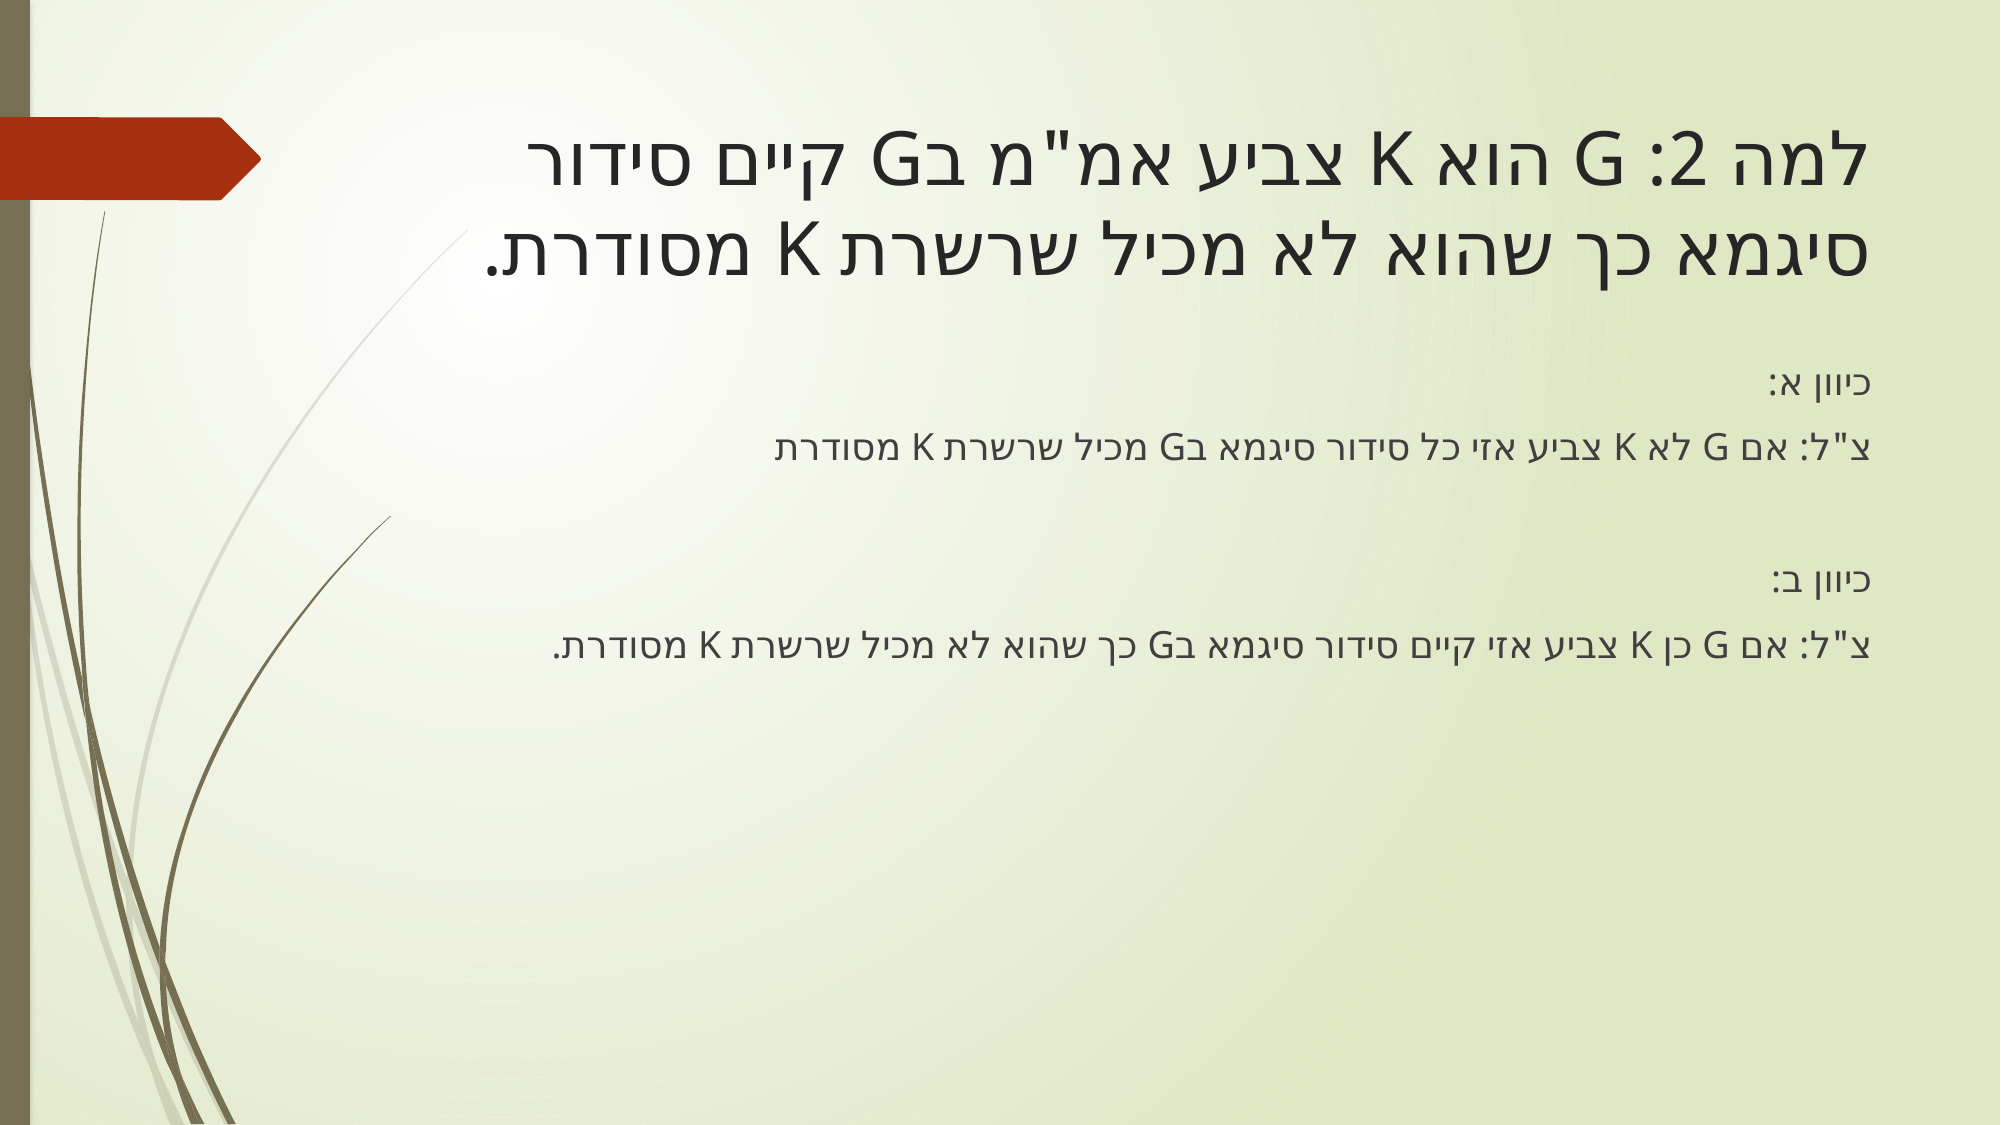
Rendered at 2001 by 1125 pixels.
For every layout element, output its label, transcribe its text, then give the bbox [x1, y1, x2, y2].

list כיוון א: צ"ל: אם G לא K צביע אזי כל סידור סיגמא בG מכיל שרשרת K מסודרת כיוון ב: צ"ל: אם G כן K צביע אזי קיים סידור סיגמא בG כך שהוא לא מכיל שרשרת K מסודרת. [424, 350, 1888, 970]
title למה 2: G הוא K צביע אמ"מ בG קיים סידור סיגמא כך שהוא לא מכיל שרשרת K מסודרת. [425, 102, 1888, 313]
